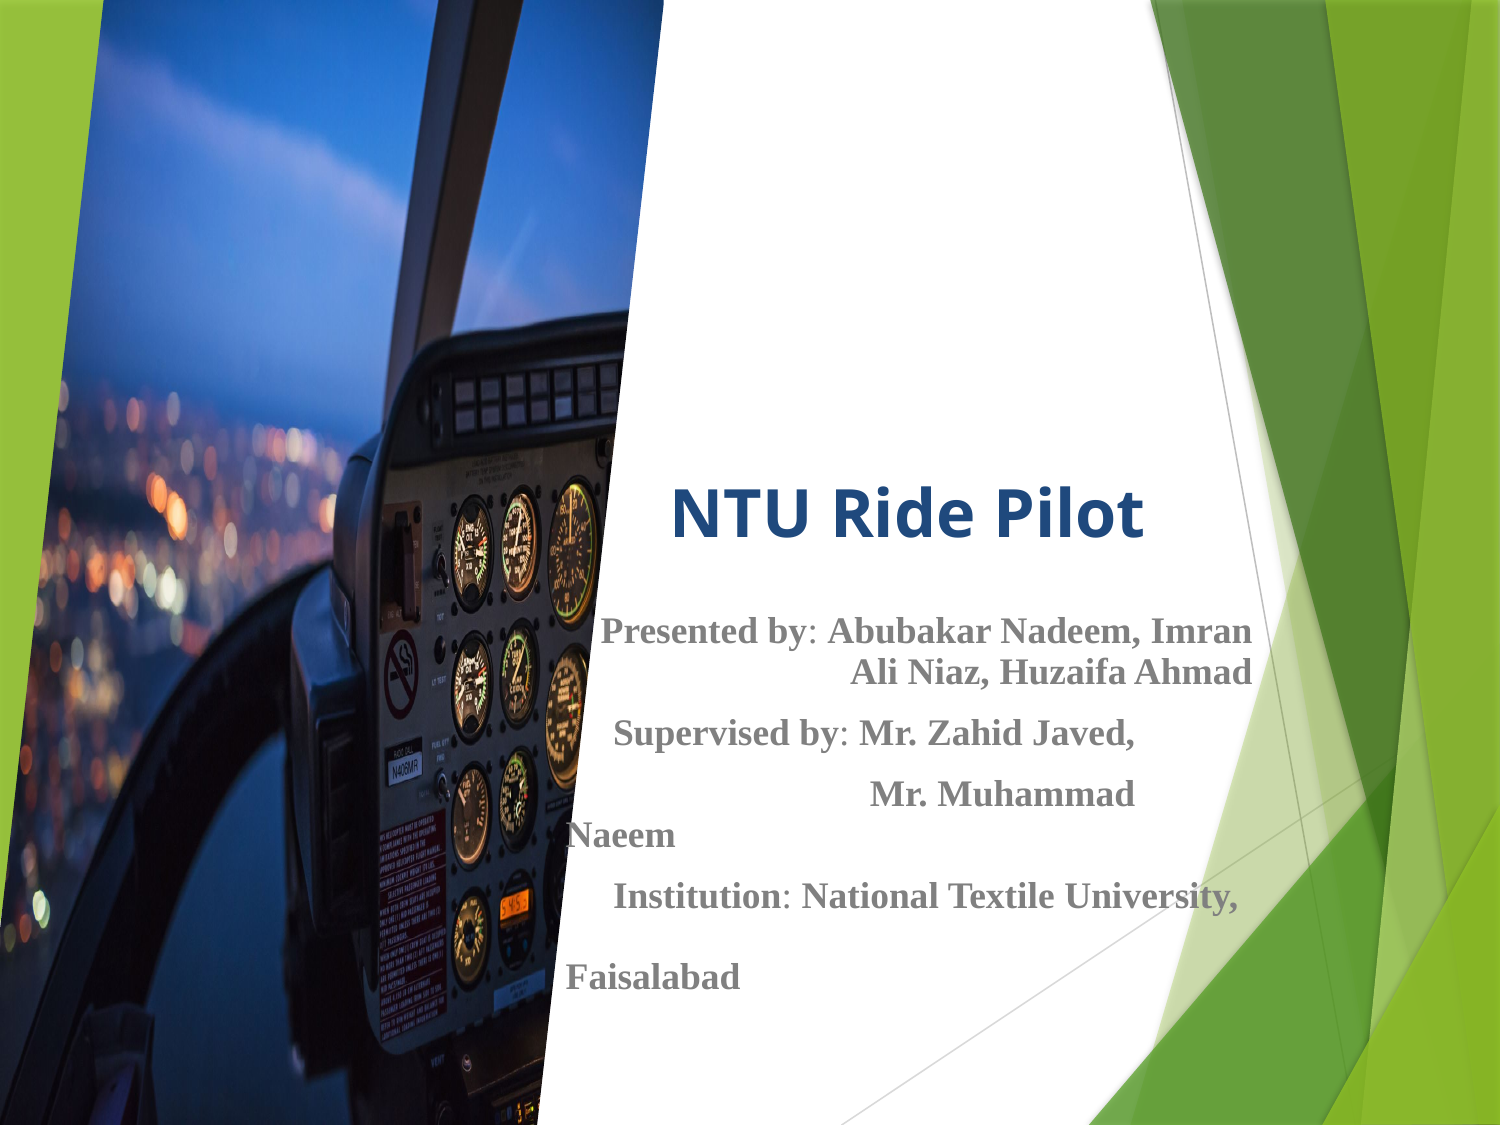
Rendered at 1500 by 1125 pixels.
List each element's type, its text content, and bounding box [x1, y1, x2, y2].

picture [0, 0, 665, 1125]
title NTU Ride Pilot [670, 168, 1162, 558]
subtitle Presented by: Abubakar Nadeem, Imran Ali Niaz, Huzaifa Ahmad Supervised by: Mr. Zahid Javed, Mr. Muhammad Naeem Institution: National Textile University, Faisalabad [670, 604, 1268, 784]
